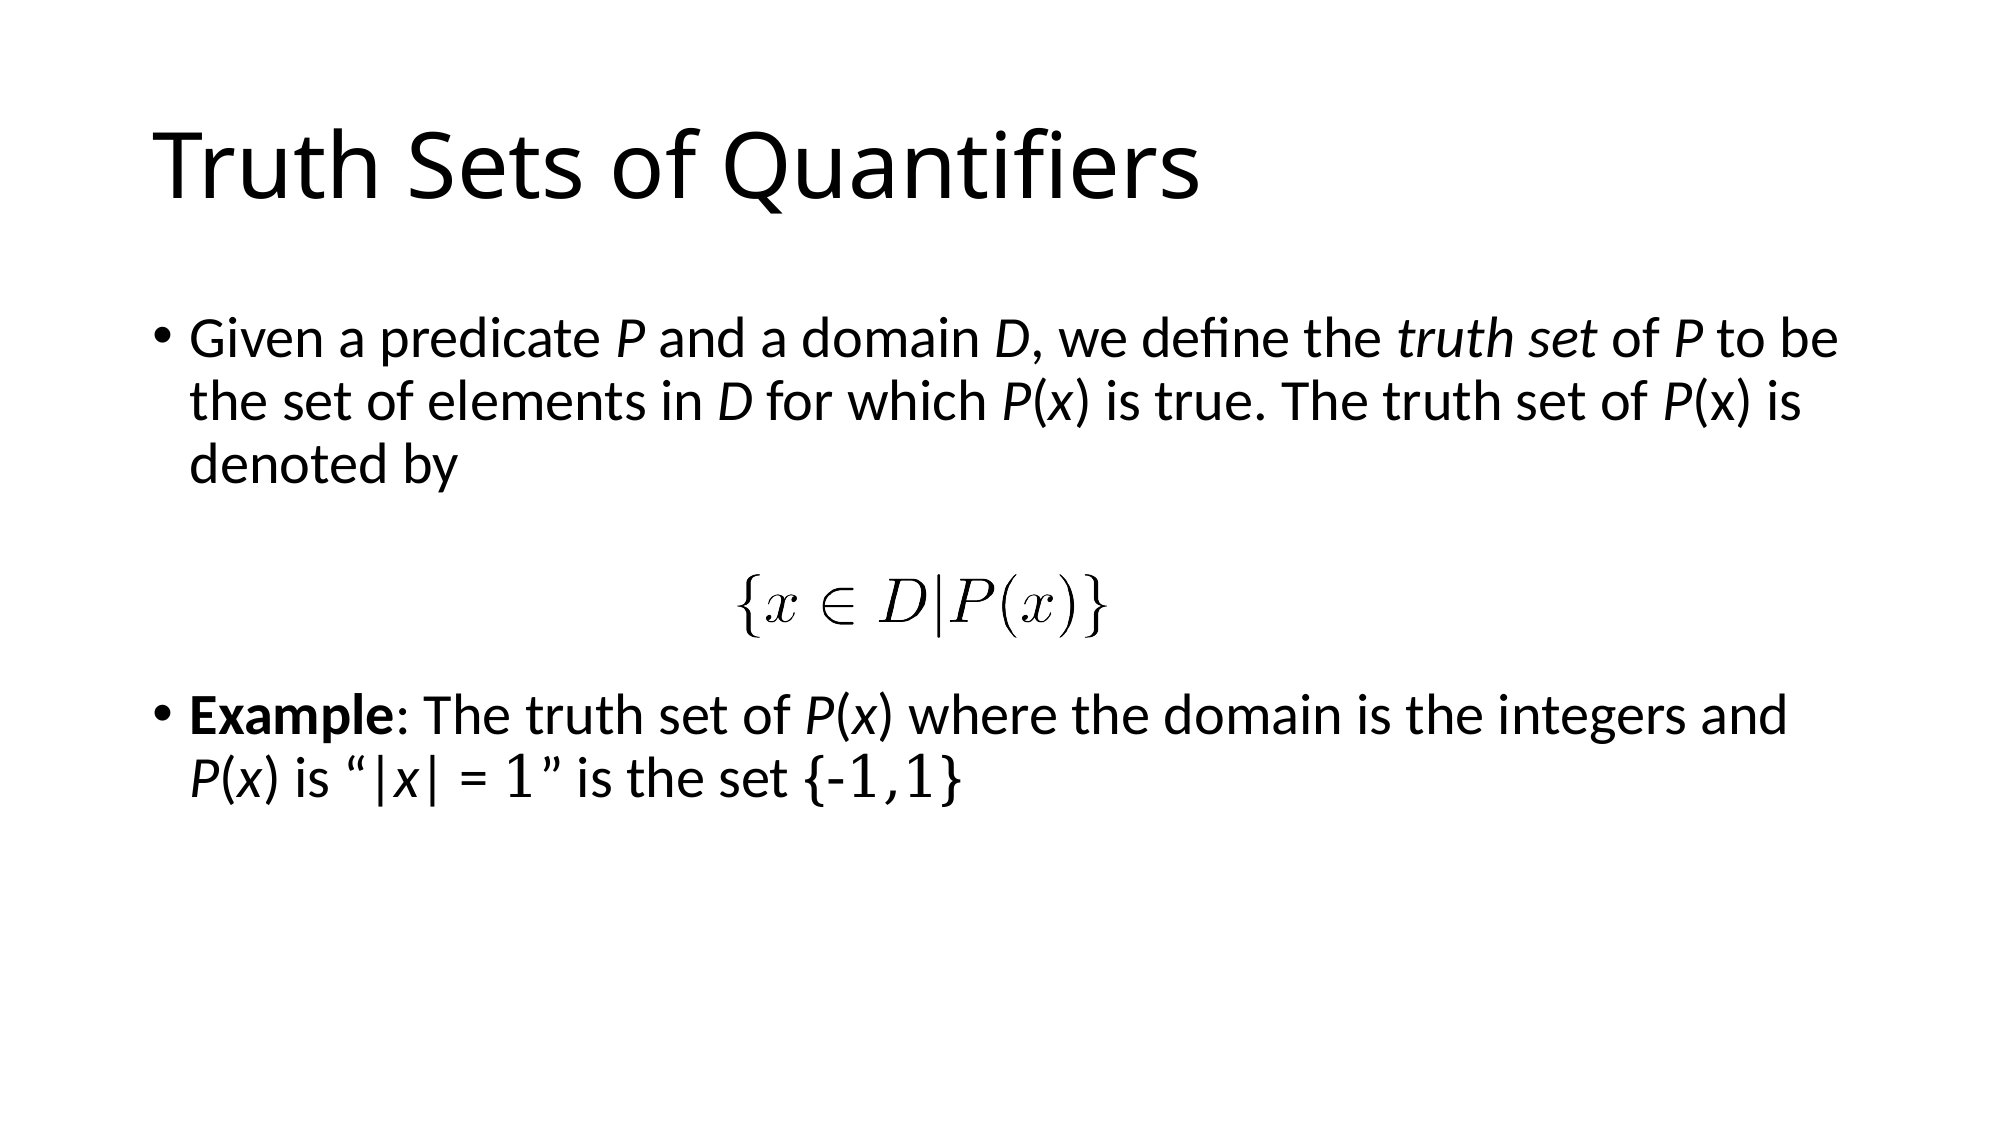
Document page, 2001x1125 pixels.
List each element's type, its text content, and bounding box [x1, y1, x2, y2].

list Given a predicate P and a domain D, we define the truth set of P to be the set of elements in D for which P(x) is true. The truth set of P(x) is denoted by Example: The truth set of P(x) where the domain is the integers and P(x) is “|x| = 1” is the set {-1,1} [137, 299, 1863, 1014]
title Truth Sets of Quantifiers [137, 59, 1863, 278]
picture [737, 574, 1107, 638]
